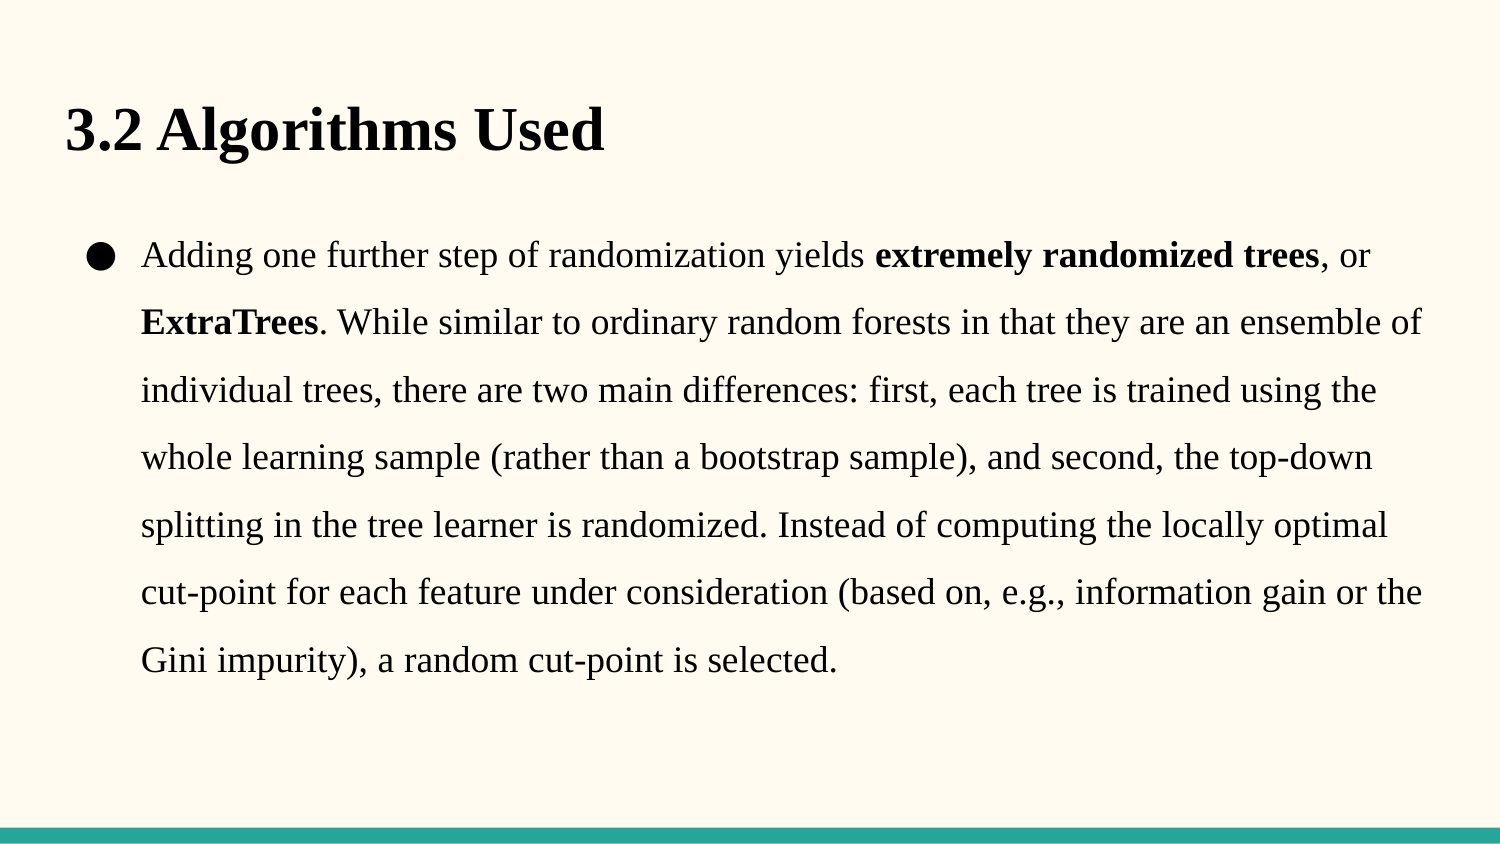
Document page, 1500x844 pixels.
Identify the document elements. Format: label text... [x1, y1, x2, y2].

text_box 3.2 Algorithms Used [51, 72, 1449, 174]
text_box Adding one further step of randomization yields extremely randomized trees, or ExtraTrees. While similar to ordinary random forests in that they are an ensemble of individual trees, there are two main differences: first, each tree is trained using the whole learning sample (rather than a bootstrap sample), and second, the top-down splitting in the tree learner is randomized. Instead of computing the locally optimal cut-point for each feature under consideration (based on, e.g., information gain or the Gini impurity), a random cut-point is selected. [51, 192, 1449, 750]
